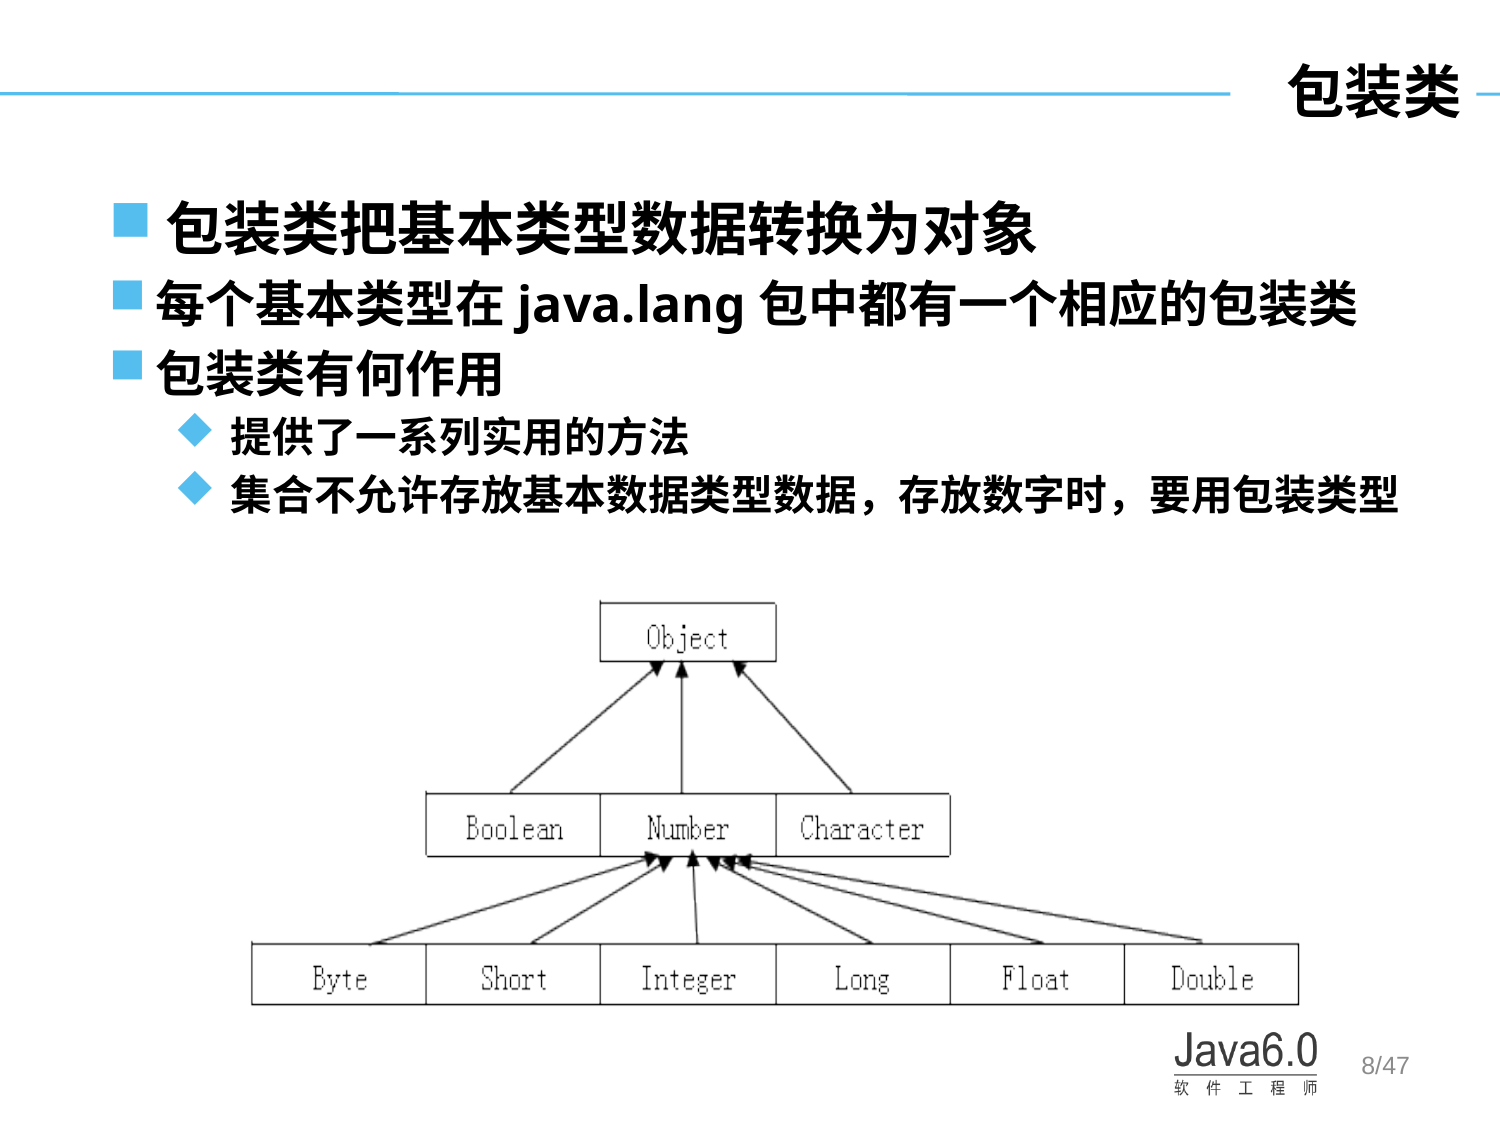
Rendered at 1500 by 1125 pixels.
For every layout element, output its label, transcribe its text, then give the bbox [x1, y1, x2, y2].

list 包装类把基本类型数据转换为对象 每个基本类型在java.lang包中都有一个相应的包装类 包装类有何作用 提供了一系列实用的方法 集合不允许存放基本数据类型数据，存放数字时，要用包装类型 [93, 184, 1419, 1048]
picture [210, 468, 1337, 1114]
title 包装类 [1230, 43, 1477, 138]
text_box /47 [1340, 1042, 1425, 1103]
